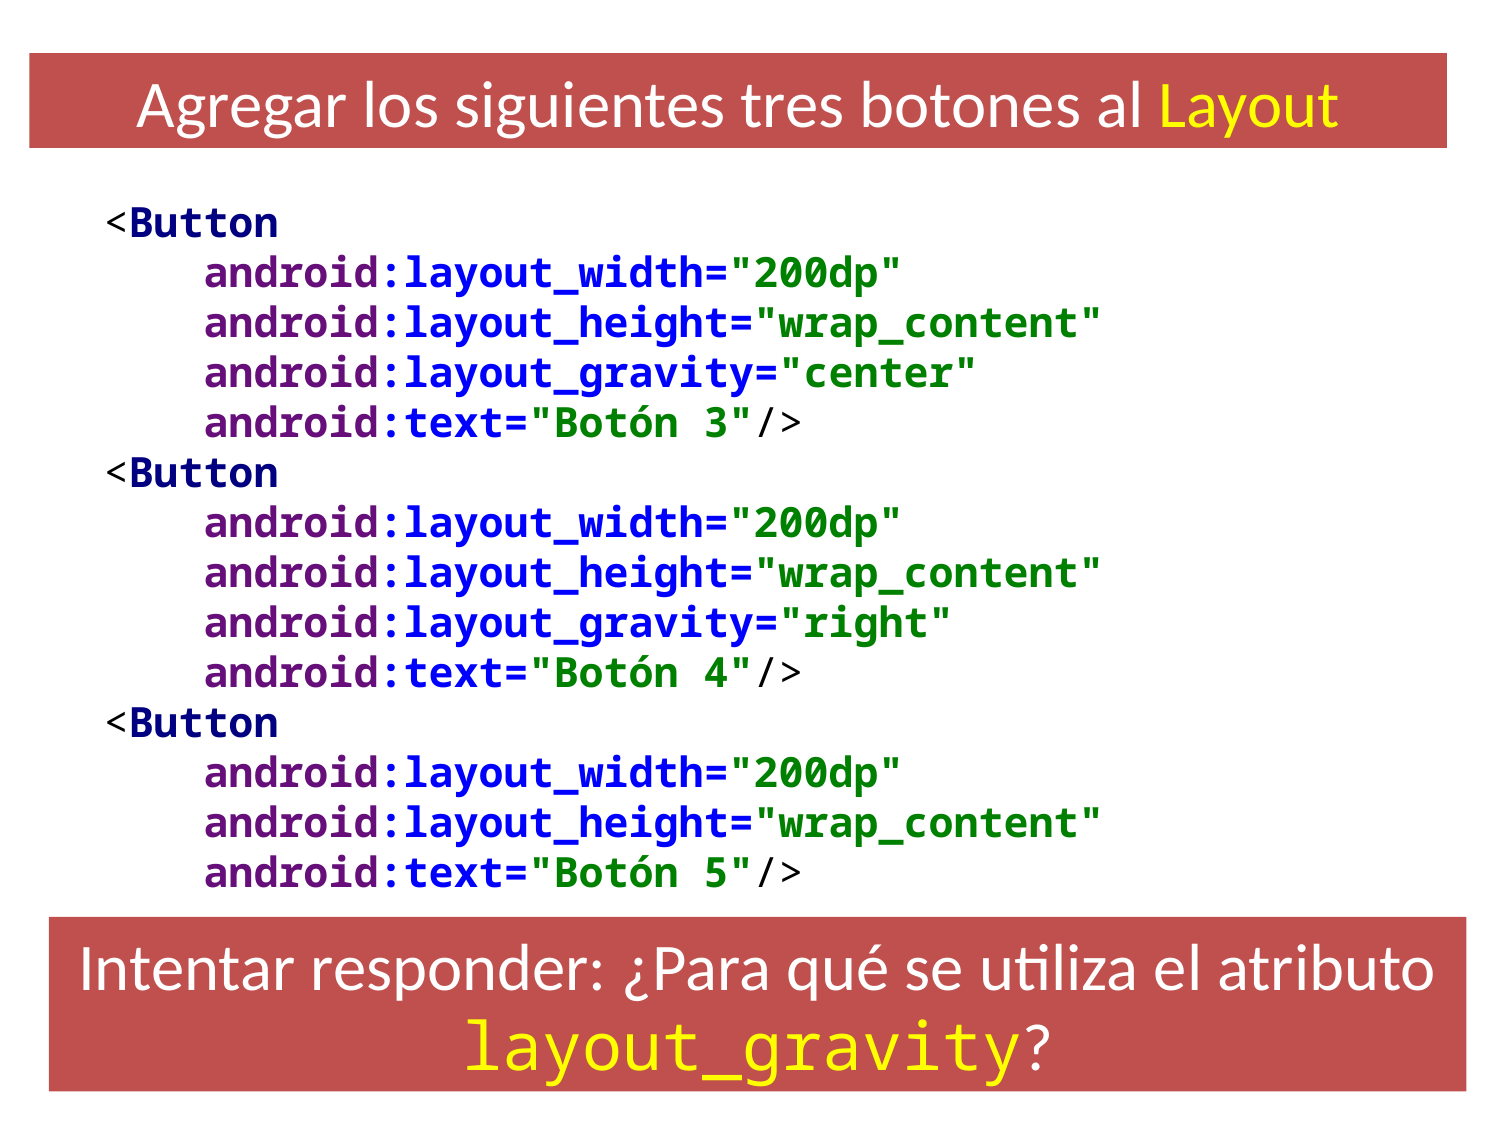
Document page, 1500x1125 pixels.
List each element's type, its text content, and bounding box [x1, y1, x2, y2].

text_box Intentar responder: ¿Para qué se utiliza el atributo layout_gravity? [48, 916, 1467, 1092]
text_box Agregar los siguientes tres botones al Layout [29, 53, 1447, 148]
text_box <Button android:layout_width="200dp" android:layout_height="wrap_content" android:layout_gravity="center" android:text="Botón 3"/> <Button android:layout_width="200dp" android:layout_height="wrap_content" android:layout_gravity="right" android:text="Botón 4"/> <Button android:layout_width="200dp" android:layout_height="wrap_content" android:text="Botón 5"/> [88, 187, 1447, 904]
